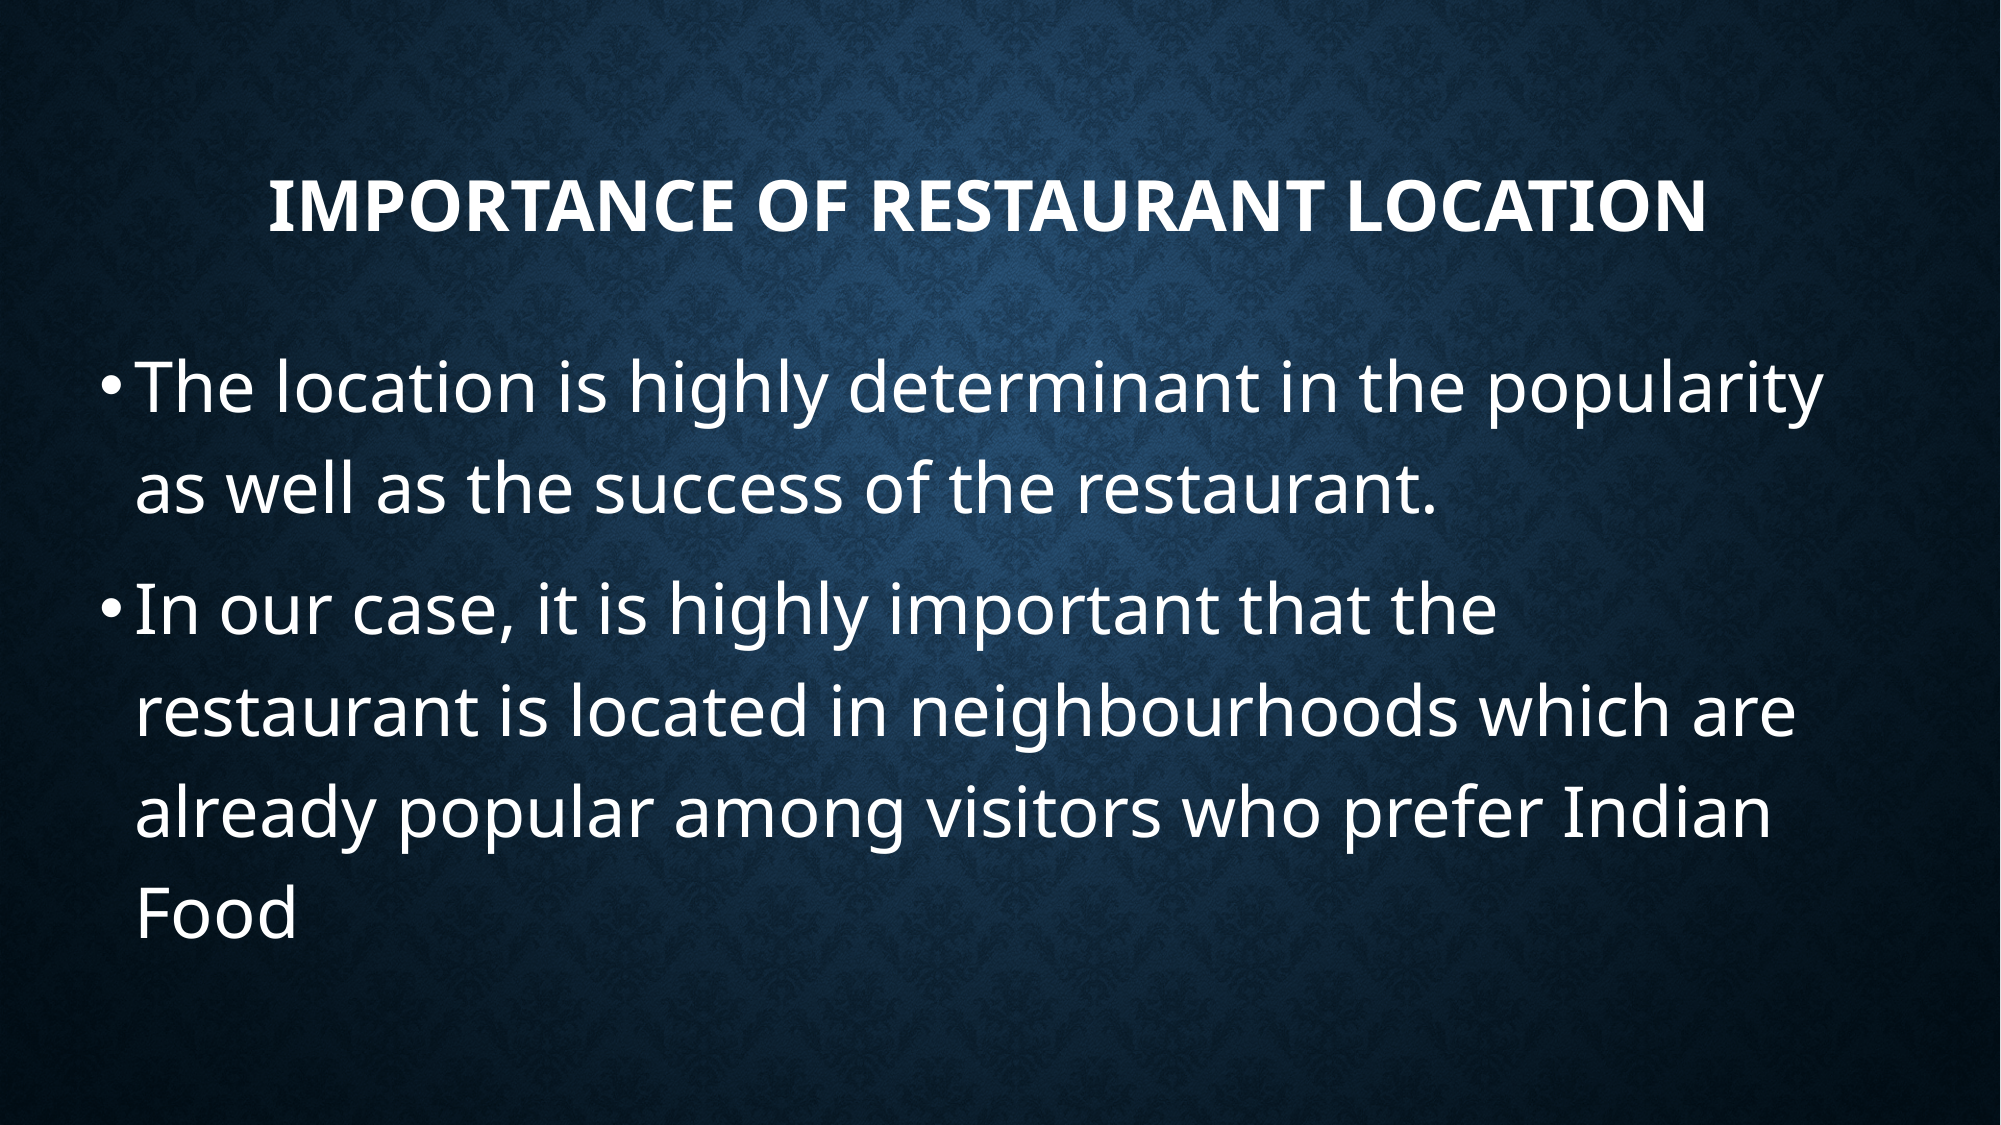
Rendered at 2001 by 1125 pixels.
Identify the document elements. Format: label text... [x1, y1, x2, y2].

title Importance of Restaurant Location [149, 99, 1849, 317]
list The location is highly determinant in the popularity as well as the success of the restaurant. In our case, it is highly important that the restaurant is located in neighbourhoods which are already popular among visitors who prefer Indian Food [84, 317, 1871, 1029]
